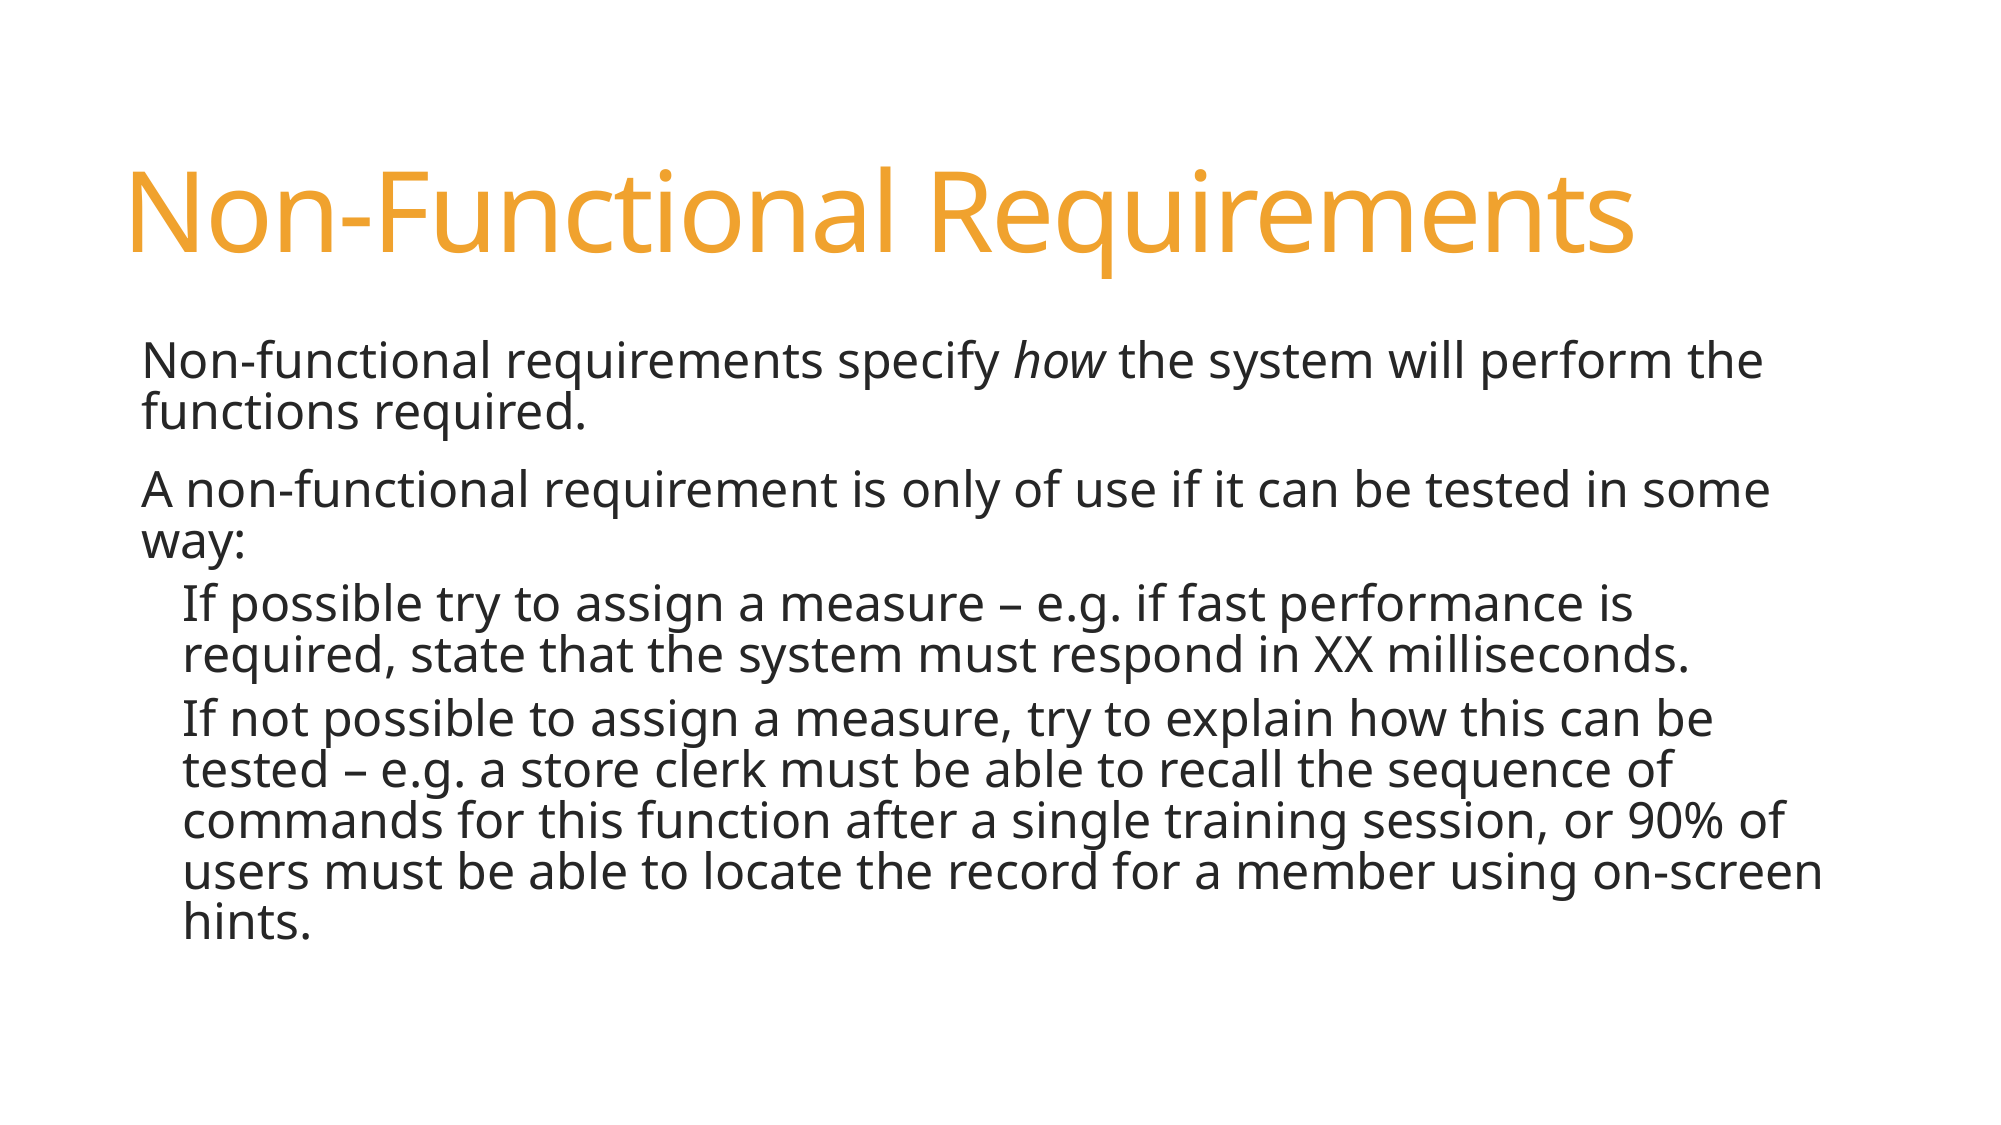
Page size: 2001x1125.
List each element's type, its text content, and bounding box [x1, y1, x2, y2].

list Non-functional requirements specify how the system will perform the functions required. A non-functional requirement is only of use if it can be tested in some way: If possible try to assign a measure – e.g. if fast performance is required, state that the system must respond in XX milliseconds. If not possible to assign a measure, try to explain how this can be tested – e.g. a store clerk must be able to recall the sequence of commands for this function after a single training session, or 90% of users must be able to locate the record for a member using on-screen hints. [111, 329, 1876, 948]
title Non-Functional Requirements [107, 81, 1875, 354]
